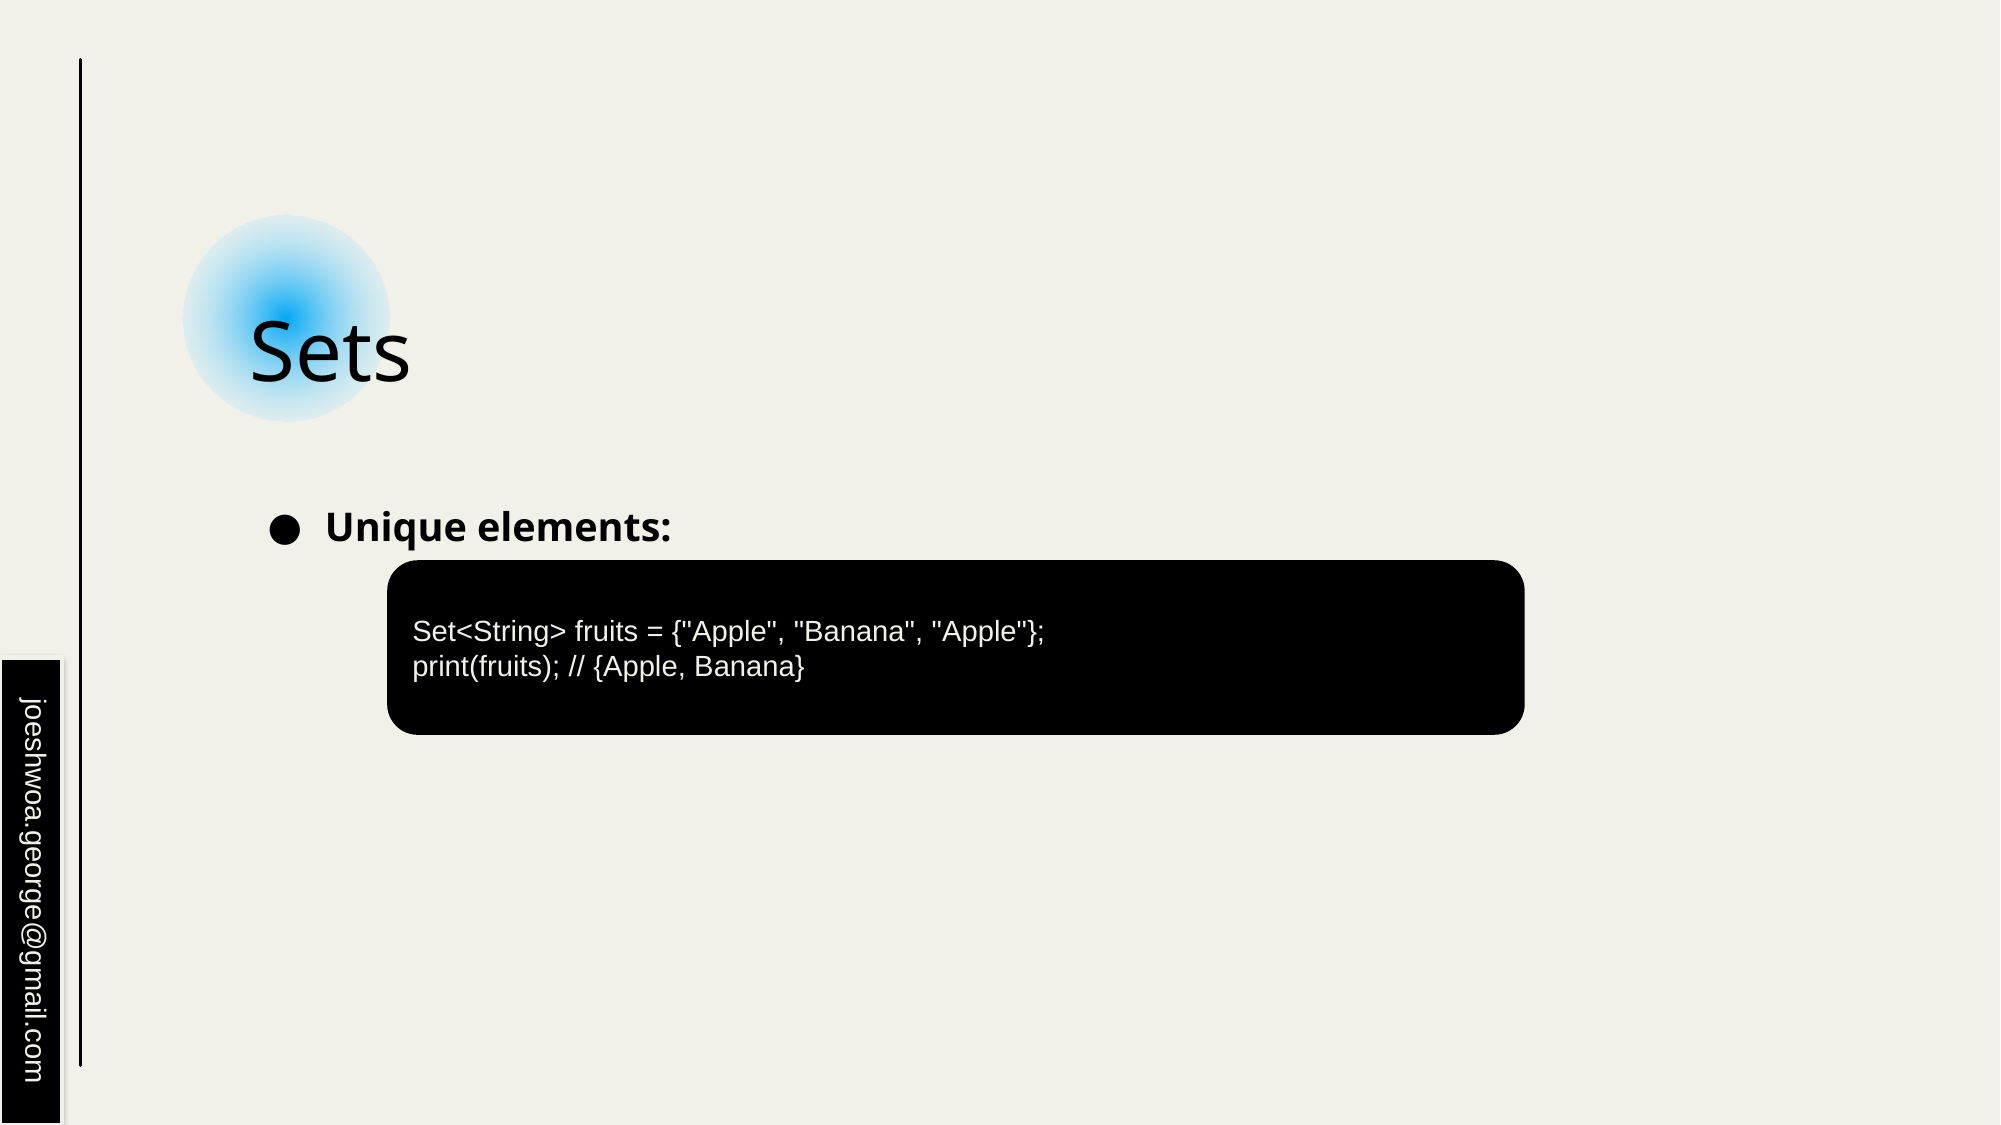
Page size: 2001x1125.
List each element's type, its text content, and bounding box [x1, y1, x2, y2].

text_box [182, 214, 384, 405]
list Unique elements: [229, 457, 1589, 994]
title Sets [229, 285, 1589, 411]
text_box Set<String> fruits = {"Apple", "Banana", "Apple"}; print(fruits); // {Apple, Banana} [387, 560, 1525, 735]
text_box joeshwoa.george@gmail.com [0, 655, 64, 1125]
text_box [240, 411, 332, 422]
